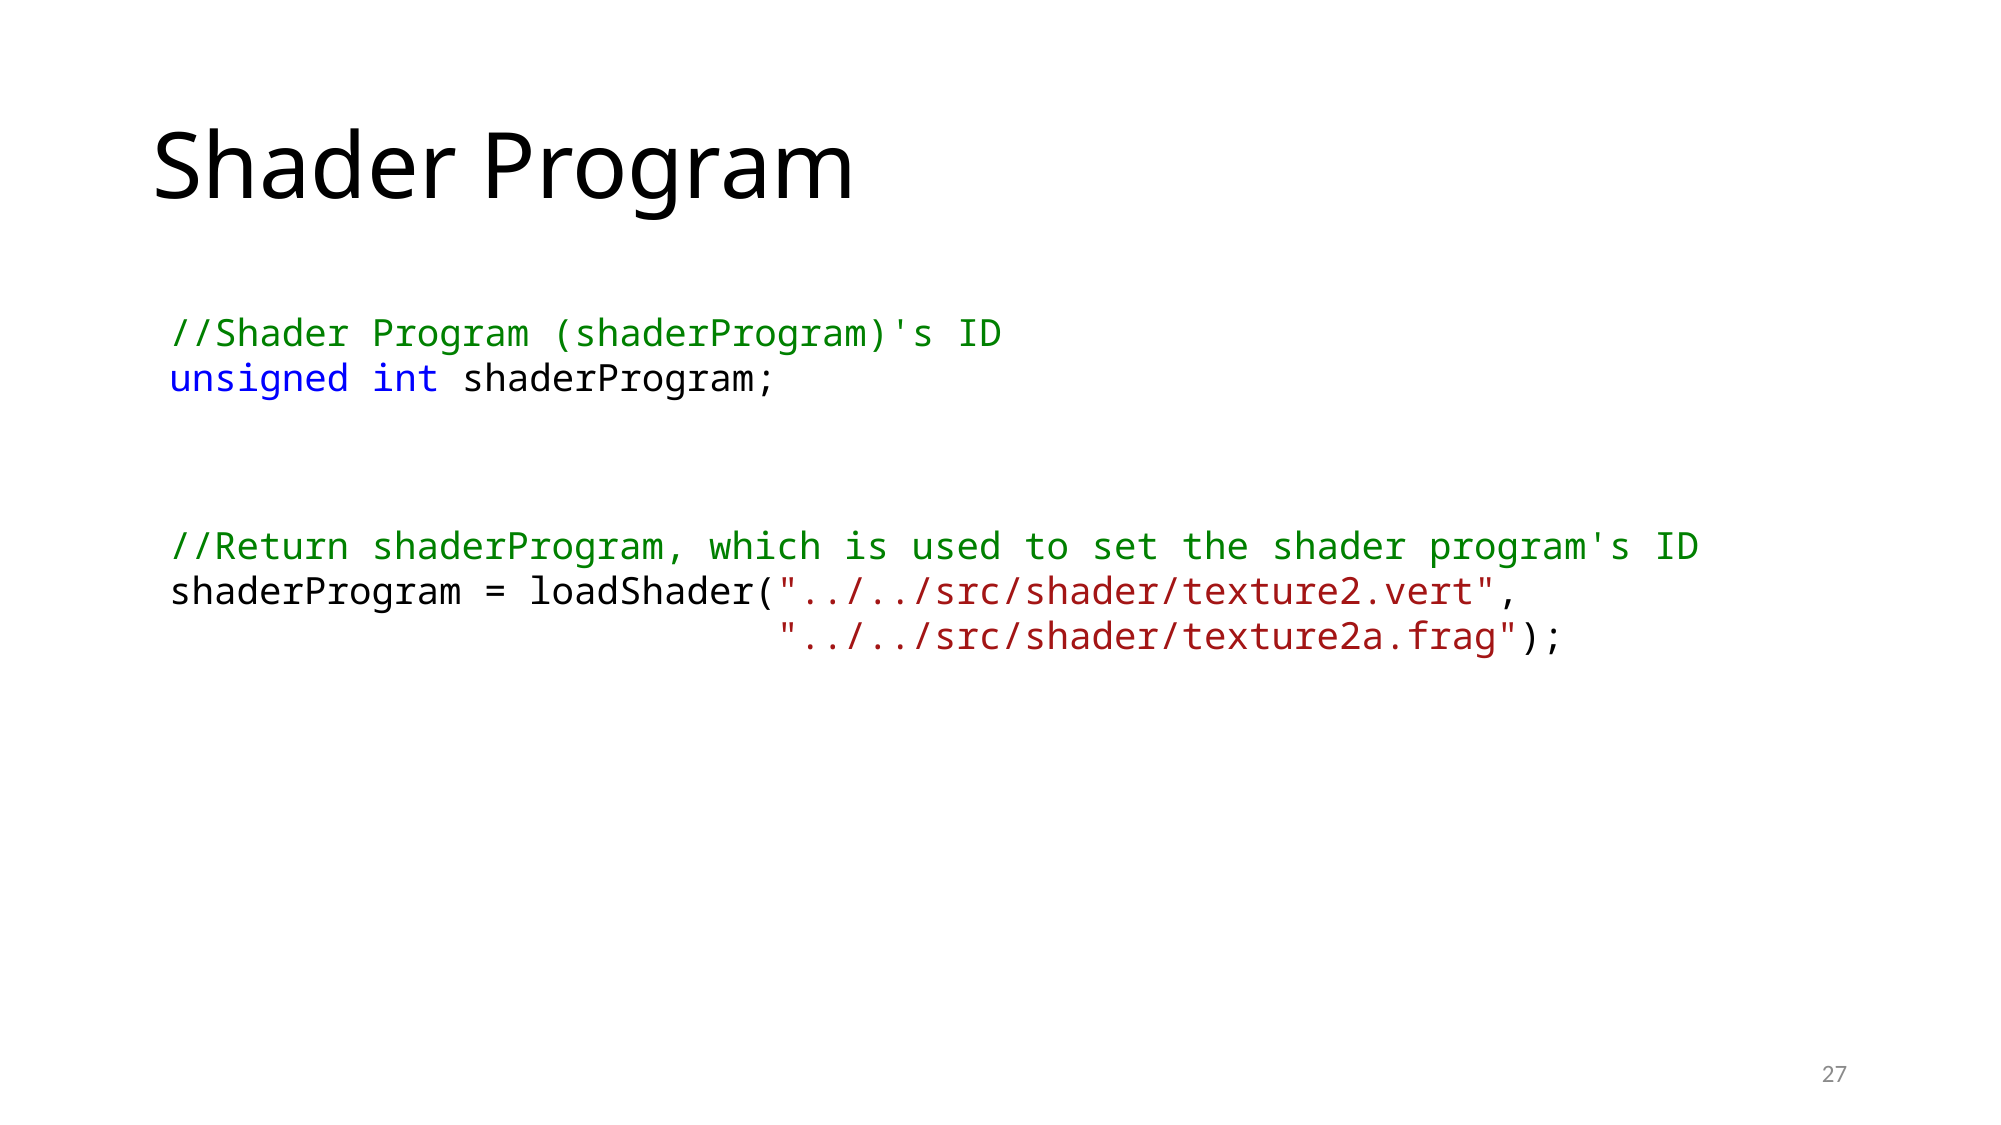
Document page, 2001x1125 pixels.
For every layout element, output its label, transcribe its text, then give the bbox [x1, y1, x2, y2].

slide_number 27 [1412, 1042, 1863, 1103]
text_box //Shader Program (shaderProgram)'s ID unsigned int shaderProgram; [154, 301, 1155, 407]
text_box //Return shaderProgram, which is used to set the shader program's ID shaderProgram = loadShader("../../src/shader/texture2.vert", "../../src/shader/texture2a.frag"); [154, 514, 1850, 664]
title Shader Program [137, 59, 1863, 278]
